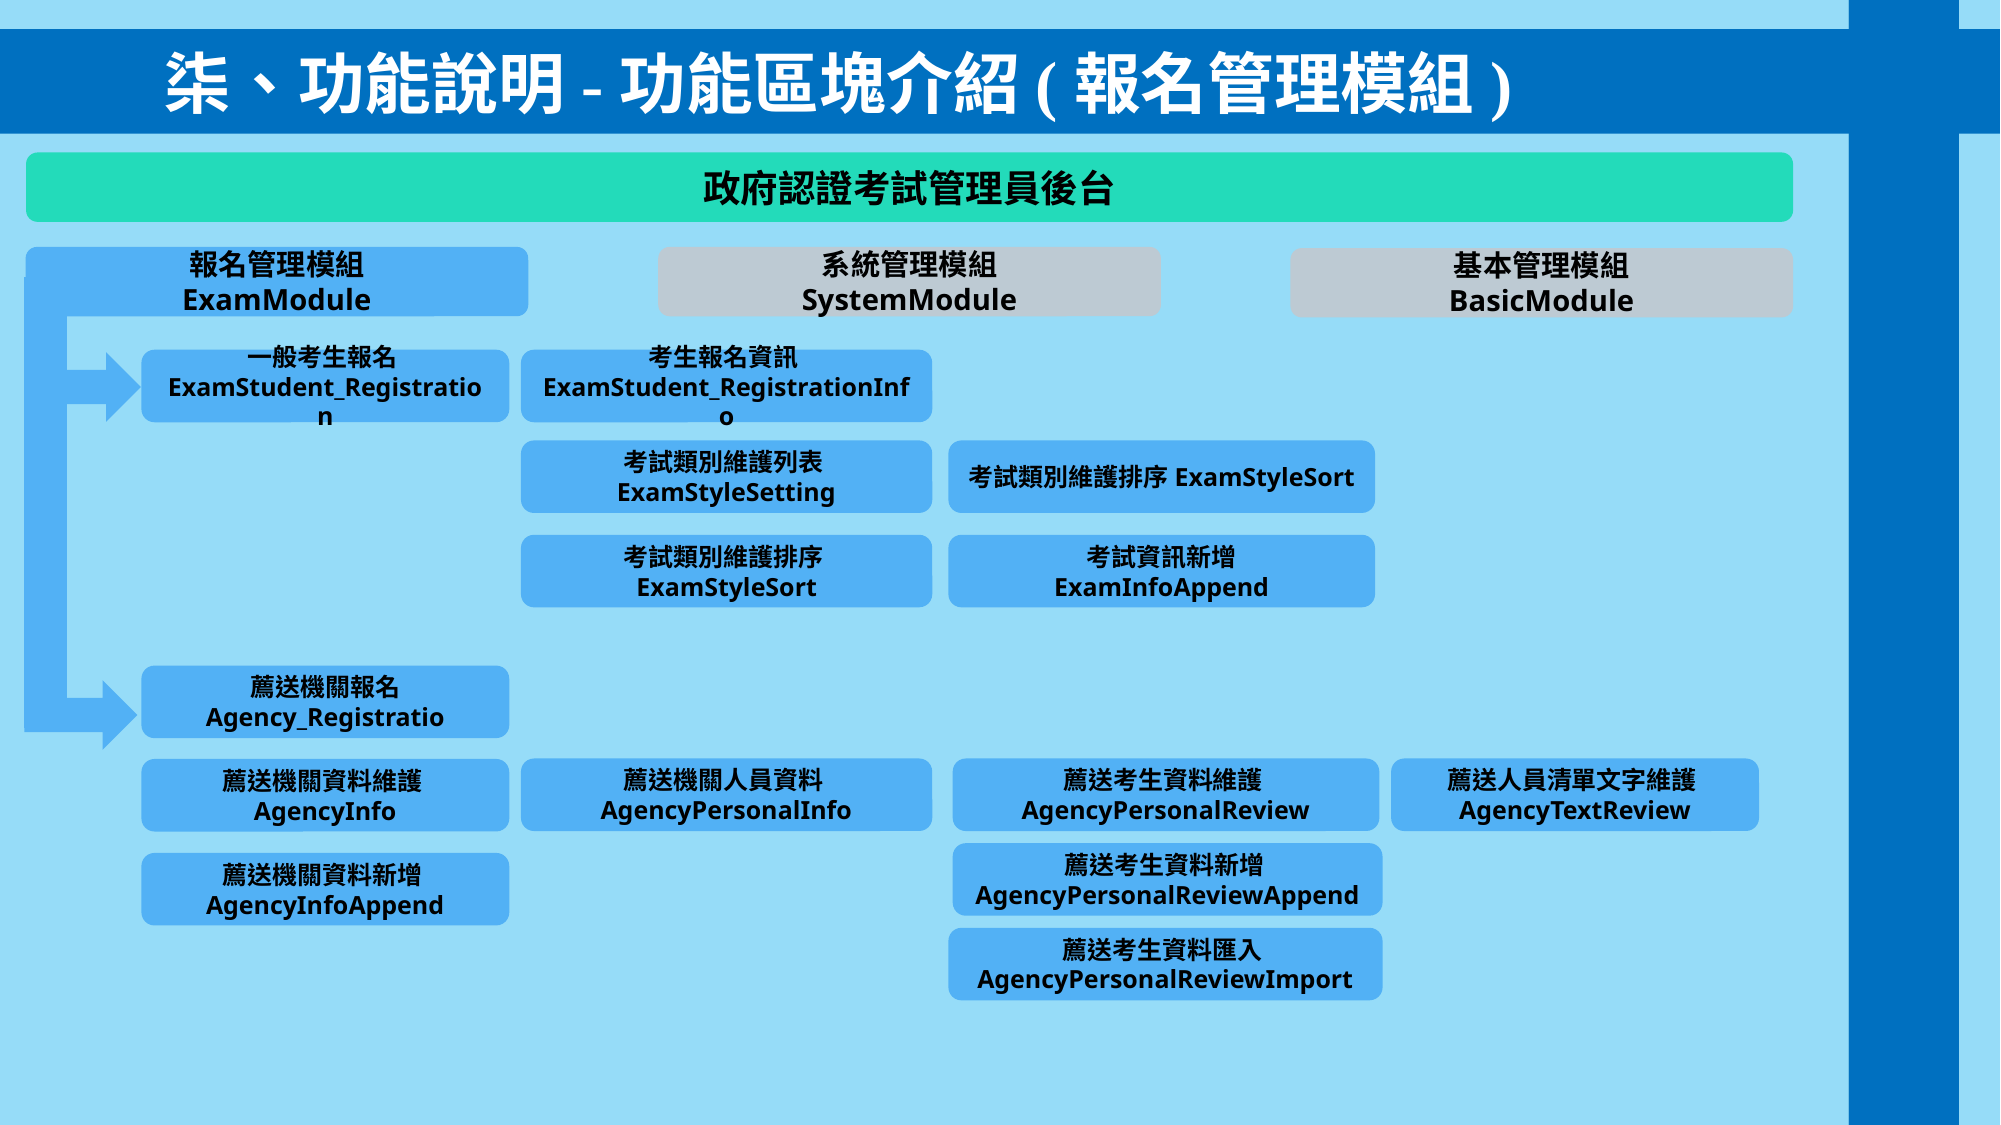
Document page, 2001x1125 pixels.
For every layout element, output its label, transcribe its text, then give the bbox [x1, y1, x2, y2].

text_box 薦送考生資料新增AgencyPersonalReviewAppend [952, 843, 1383, 916]
text_box 系統管理模組 SystemModule [656, 245, 1163, 318]
text_box 考試資訊新增 ExamInfoAppend [948, 534, 1376, 608]
text_box 一般考生報名ExamStudent_Registration [141, 349, 510, 423]
text_box 薦送考生資料匯入AgencyPersonalReviewImport [948, 927, 1383, 1001]
text_box 考試類別維護列表ExamStyleSetting [520, 440, 933, 513]
text_box 考試類別維護排序ExamStyleSort [520, 534, 933, 608]
text_box [1847, 0, 1960, 28]
text_box 薦送機關資料維護 AgencyInfo [141, 758, 510, 832]
text_box [24, 680, 138, 750]
text_box 薦送機關資料新增 AgencyInfoAppend [141, 852, 510, 926]
text_box 考生報名資訊ExamStudent_RegistrationInfo [520, 349, 933, 423]
text_box [67, 352, 141, 422]
text_box [24, 277, 67, 697]
text_box 基本管理模組 BasicModule [1288, 246, 1795, 320]
text_box 薦送人員清單文字維護 AgencyTextReview [1391, 758, 1760, 832]
text_box [1847, 135, 1960, 1125]
text_box 薦送機關報名 Agency_Registratio [141, 665, 510, 739]
text_box 政府認證考試管理員後台 [24, 150, 1795, 224]
text_box 報名管理模組 ExamModule [24, 245, 530, 318]
text_box 考試類別維護排序ExamStyleSort [948, 440, 1376, 513]
text_box 柒、功能說明-功能區塊介紹(報名管理模組) [0, 28, 2000, 135]
text_box 薦送機關人員資料AgencyPersonalInfo [520, 758, 933, 832]
text_box 薦送考生資料維護AgencyPersonalReview [952, 758, 1380, 832]
